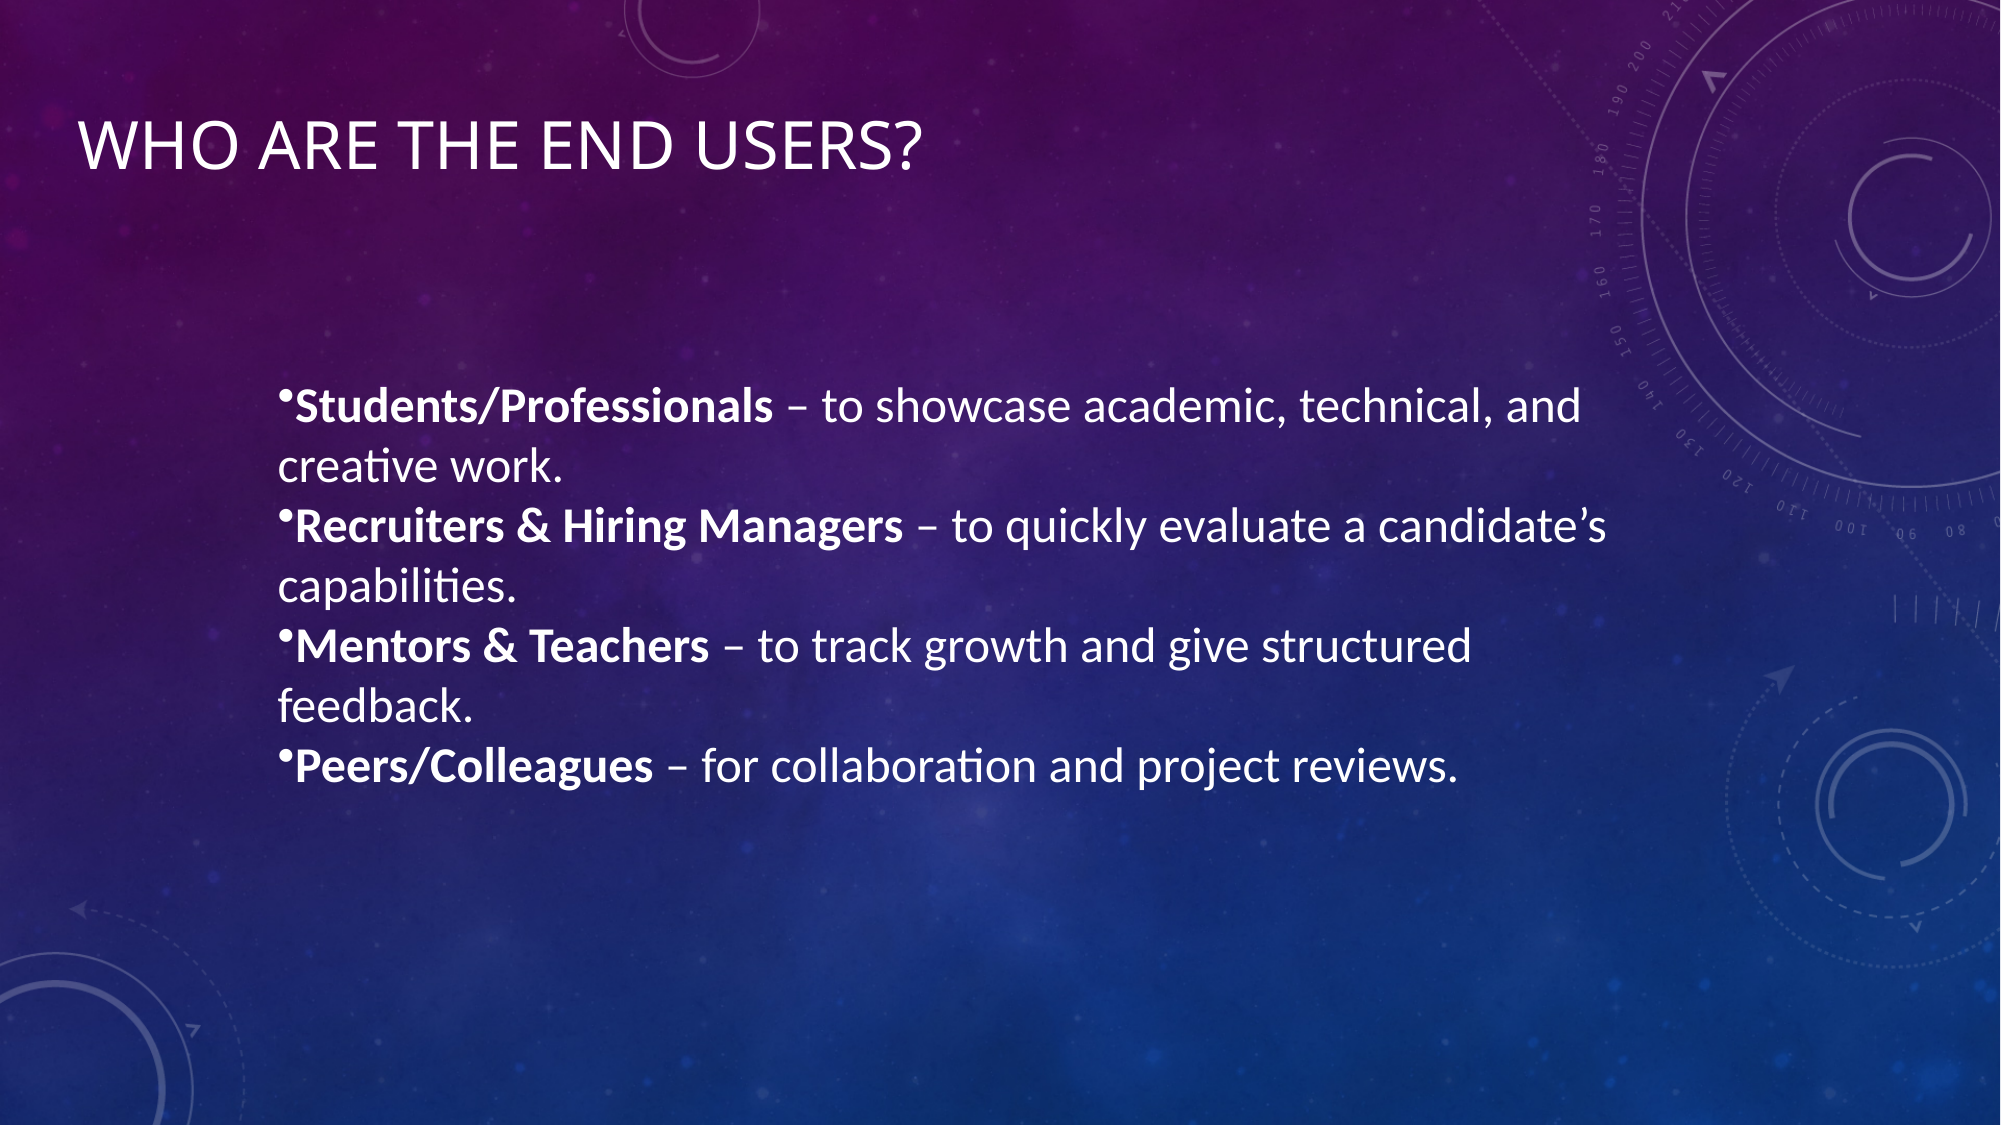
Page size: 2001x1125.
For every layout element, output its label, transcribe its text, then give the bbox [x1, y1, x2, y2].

picture [0, 0, 2001, 1125]
text_box Students/Professionals – to showcase academic, technical, and creative work. Recruiters & Hiring Managers – to quickly evaluate a candidate’s capabilities. Mentors & Teachers – to track growth and give structured feedback. Peers/Colleagues – for collaboration and project reviews. [262, 364, 1638, 800]
title WHO ARE THE END USERS? [75, 46, 1098, 237]
